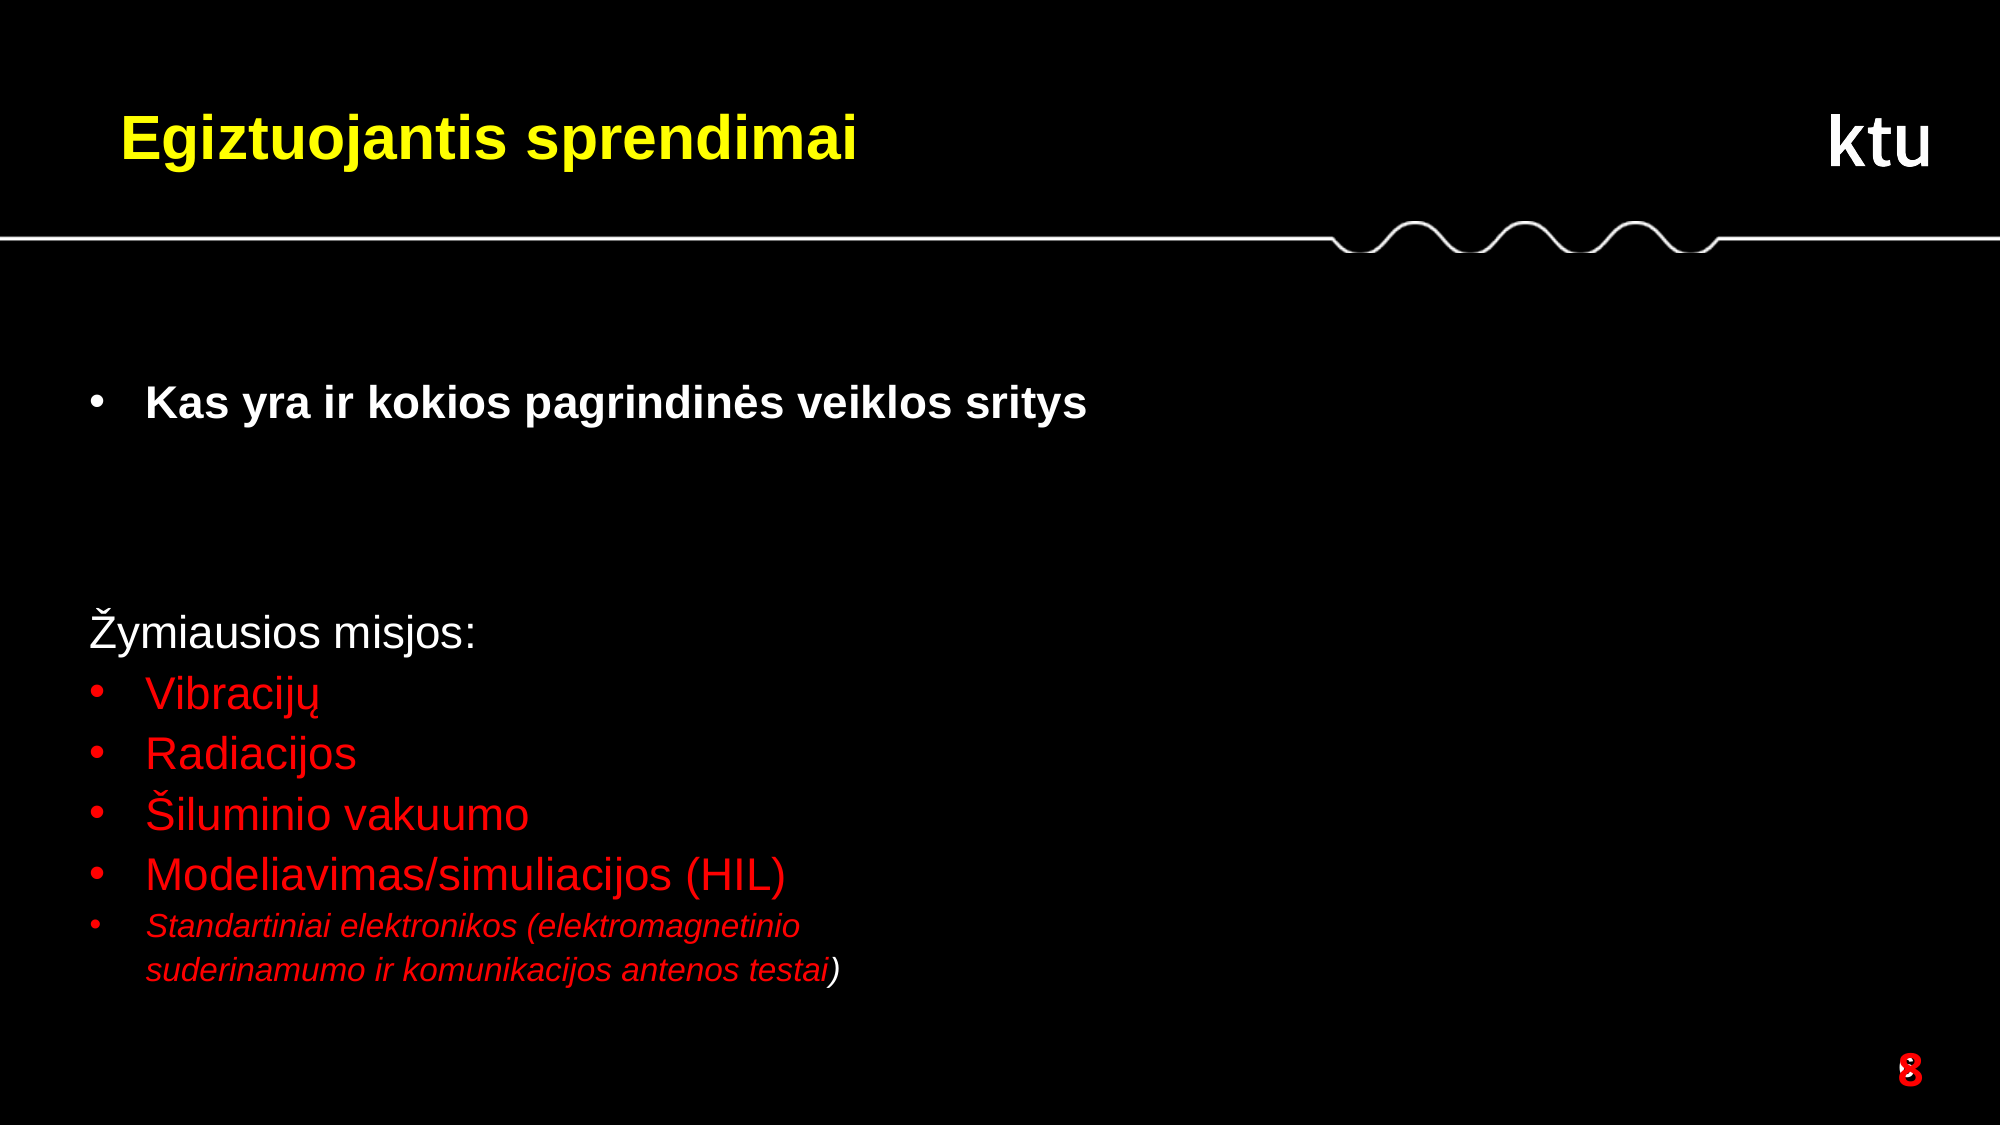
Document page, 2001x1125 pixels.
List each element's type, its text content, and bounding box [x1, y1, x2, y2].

list Egiztuojantis sprendimai [105, 98, 1579, 183]
text_box 8 [1882, 1033, 1933, 1104]
text_box Kas yra ir kokios pagrindinės veiklos sritys [74, 269, 1548, 436]
text_box Žymiausios misjos: Vibracijų Radiacijos Šiluminio vakuumo Modeliavimas/simuliacijos (HIL) Standartiniai elektronikos (elektromagnetinio suderinamumo ir komunikacijos antenos testai) [74, 547, 874, 996]
